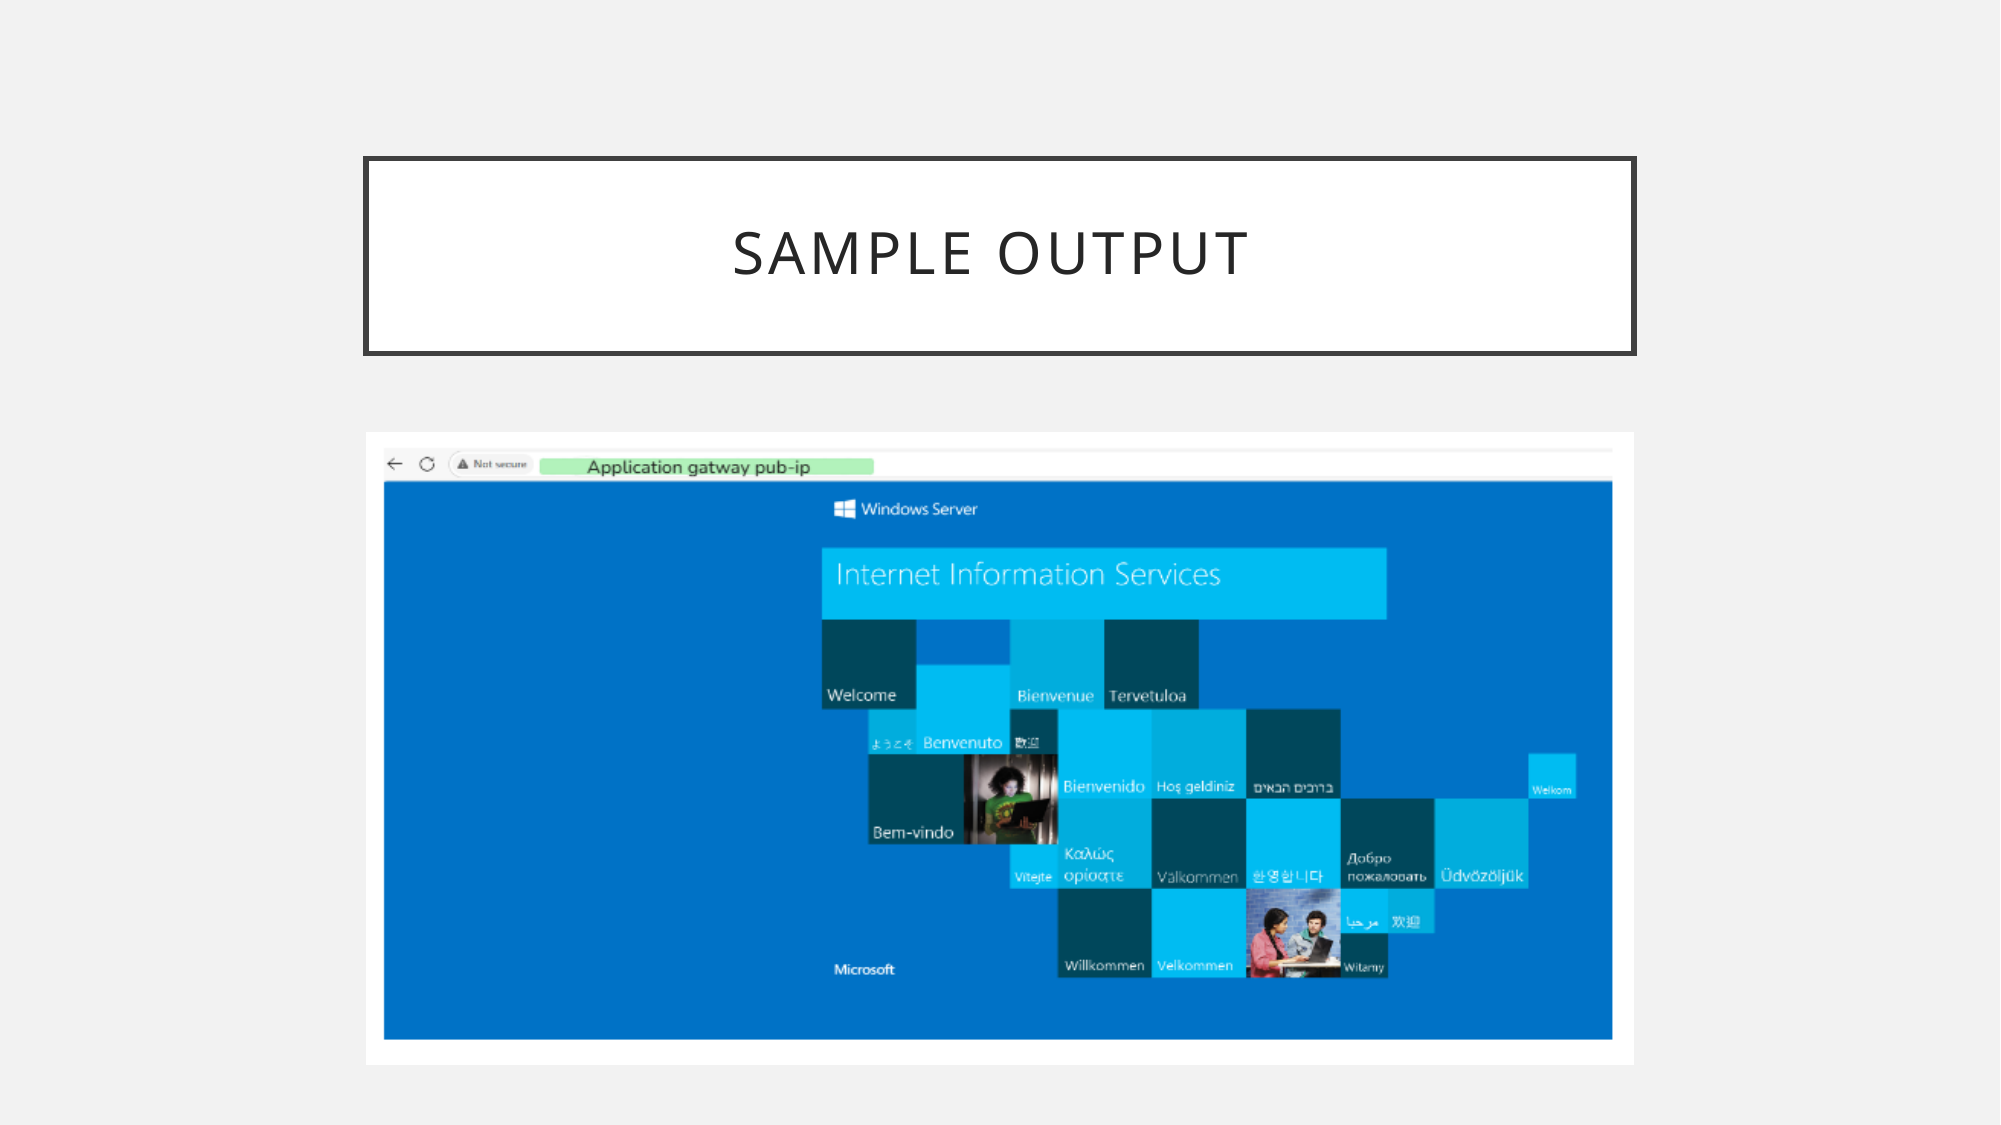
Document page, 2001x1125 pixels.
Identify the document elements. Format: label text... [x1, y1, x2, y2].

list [365, 432, 1634, 1065]
title Sample OUTPUT [363, 156, 1637, 356]
